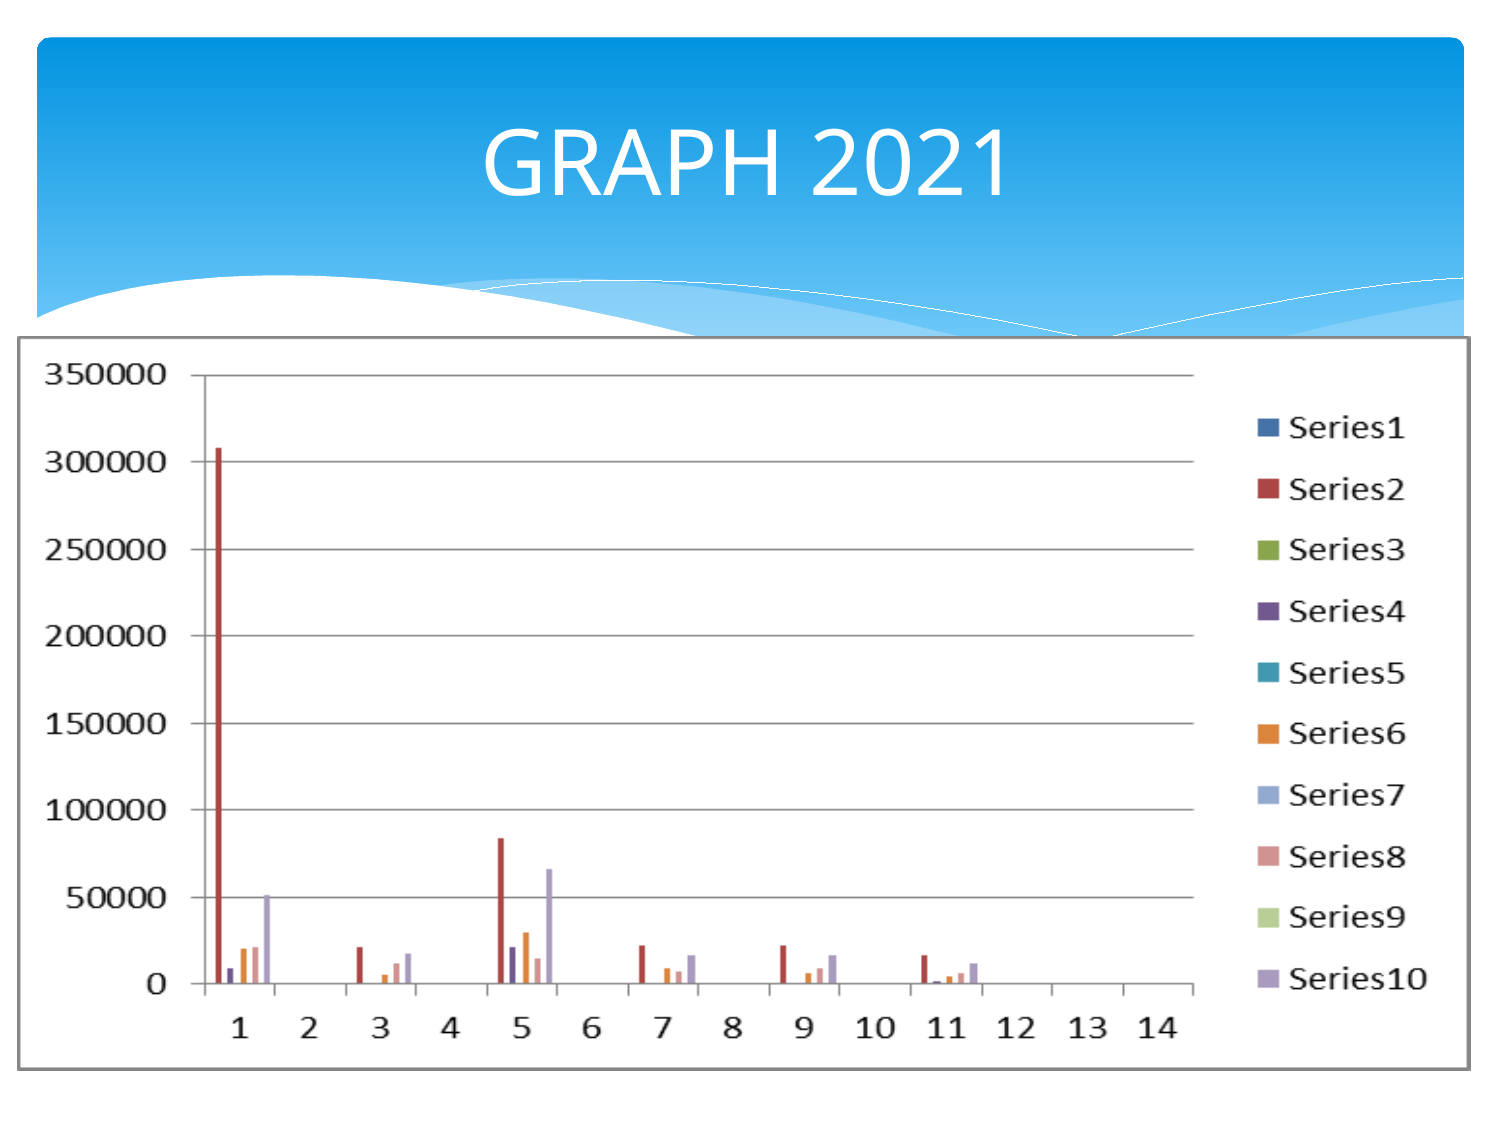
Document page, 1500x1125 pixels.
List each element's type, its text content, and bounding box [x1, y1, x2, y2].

title GRAPH 2021 [75, 55, 1425, 261]
picture [17, 336, 1471, 1071]
